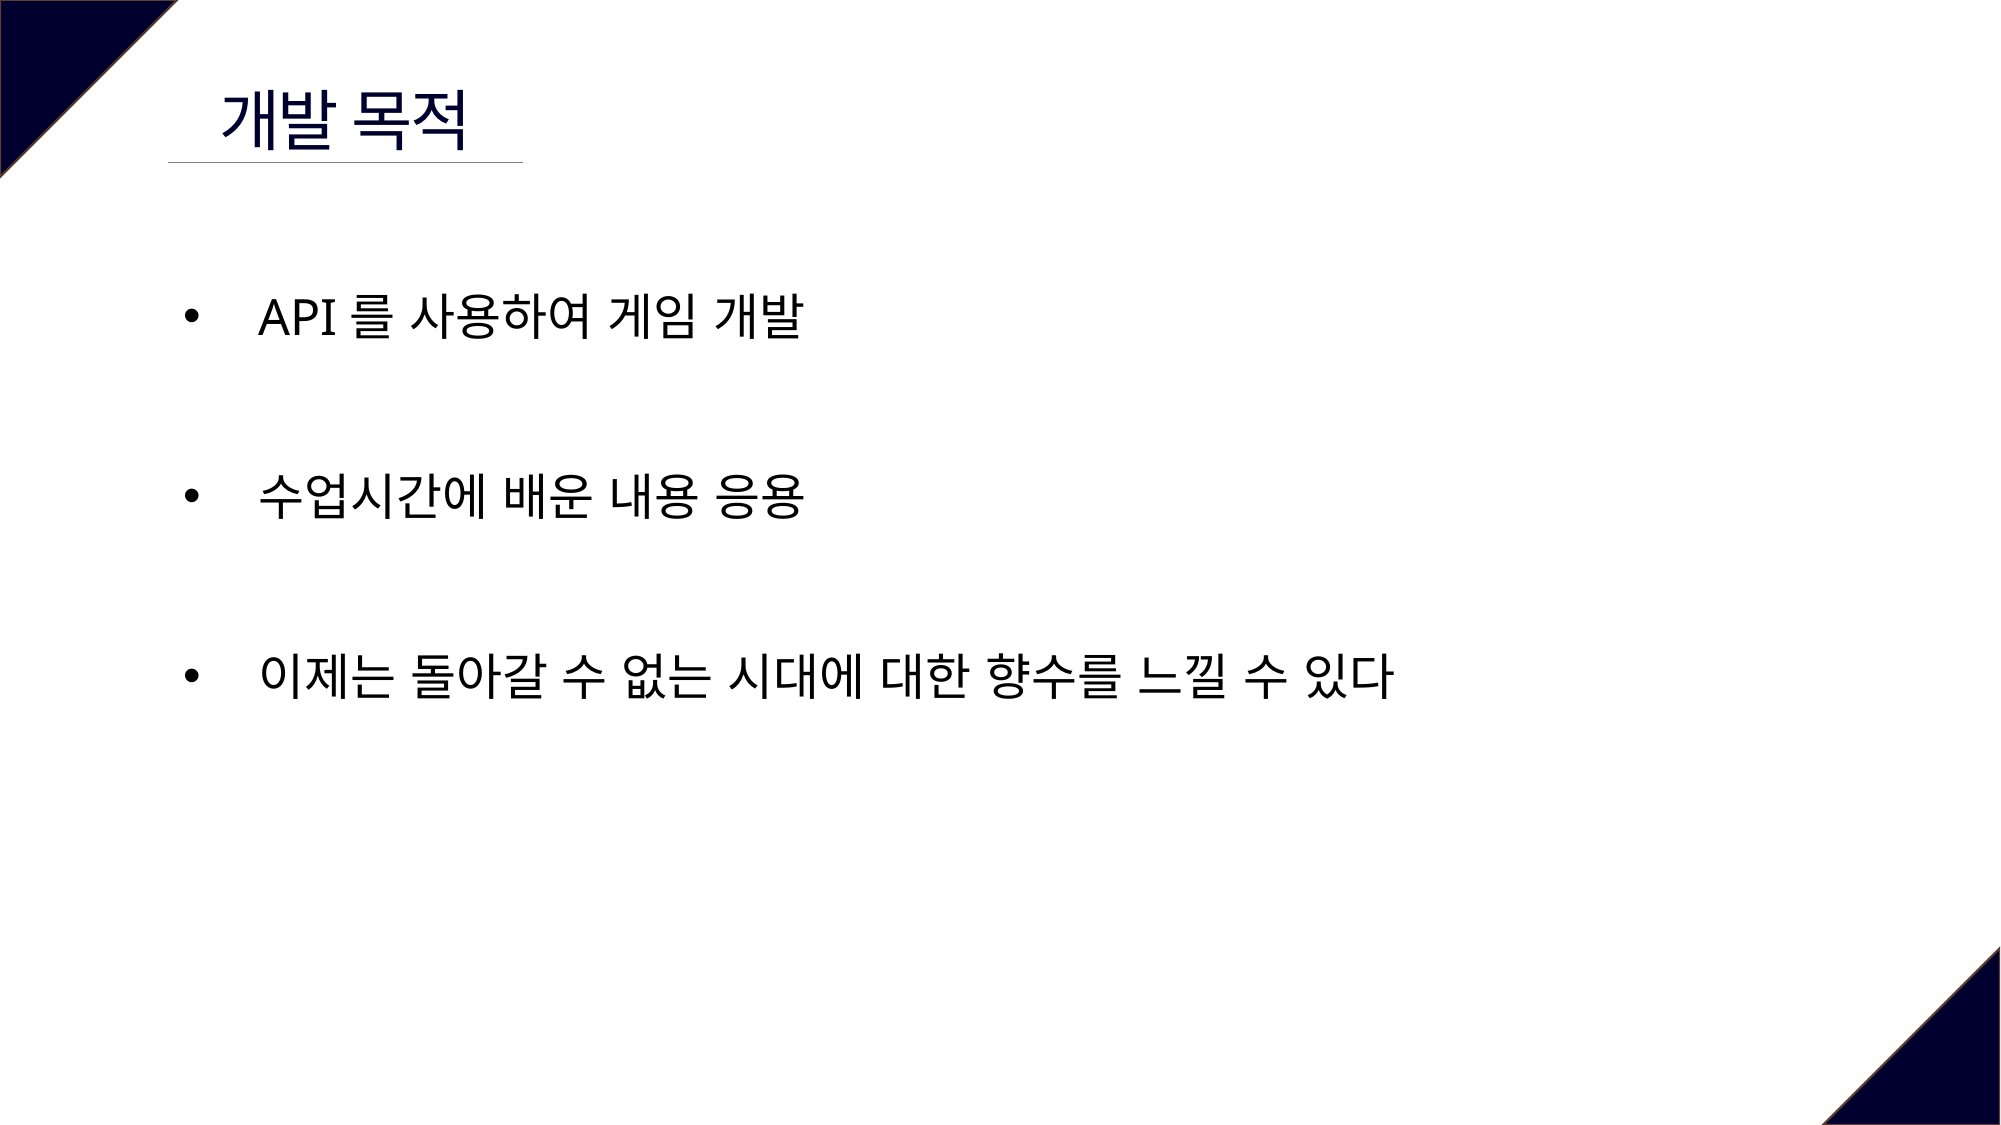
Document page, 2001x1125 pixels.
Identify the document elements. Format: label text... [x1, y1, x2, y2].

text_box 개발 목적 [204, 71, 487, 162]
text_box 개발 목적 [204, 163, 487, 167]
text_box API를 사용하여 게임 개발 수업시간에 배운 내용 응용 이제는 돌아갈 수 없는 시대에 대한 향수를 느낄 수 있다 [168, 248, 1832, 803]
